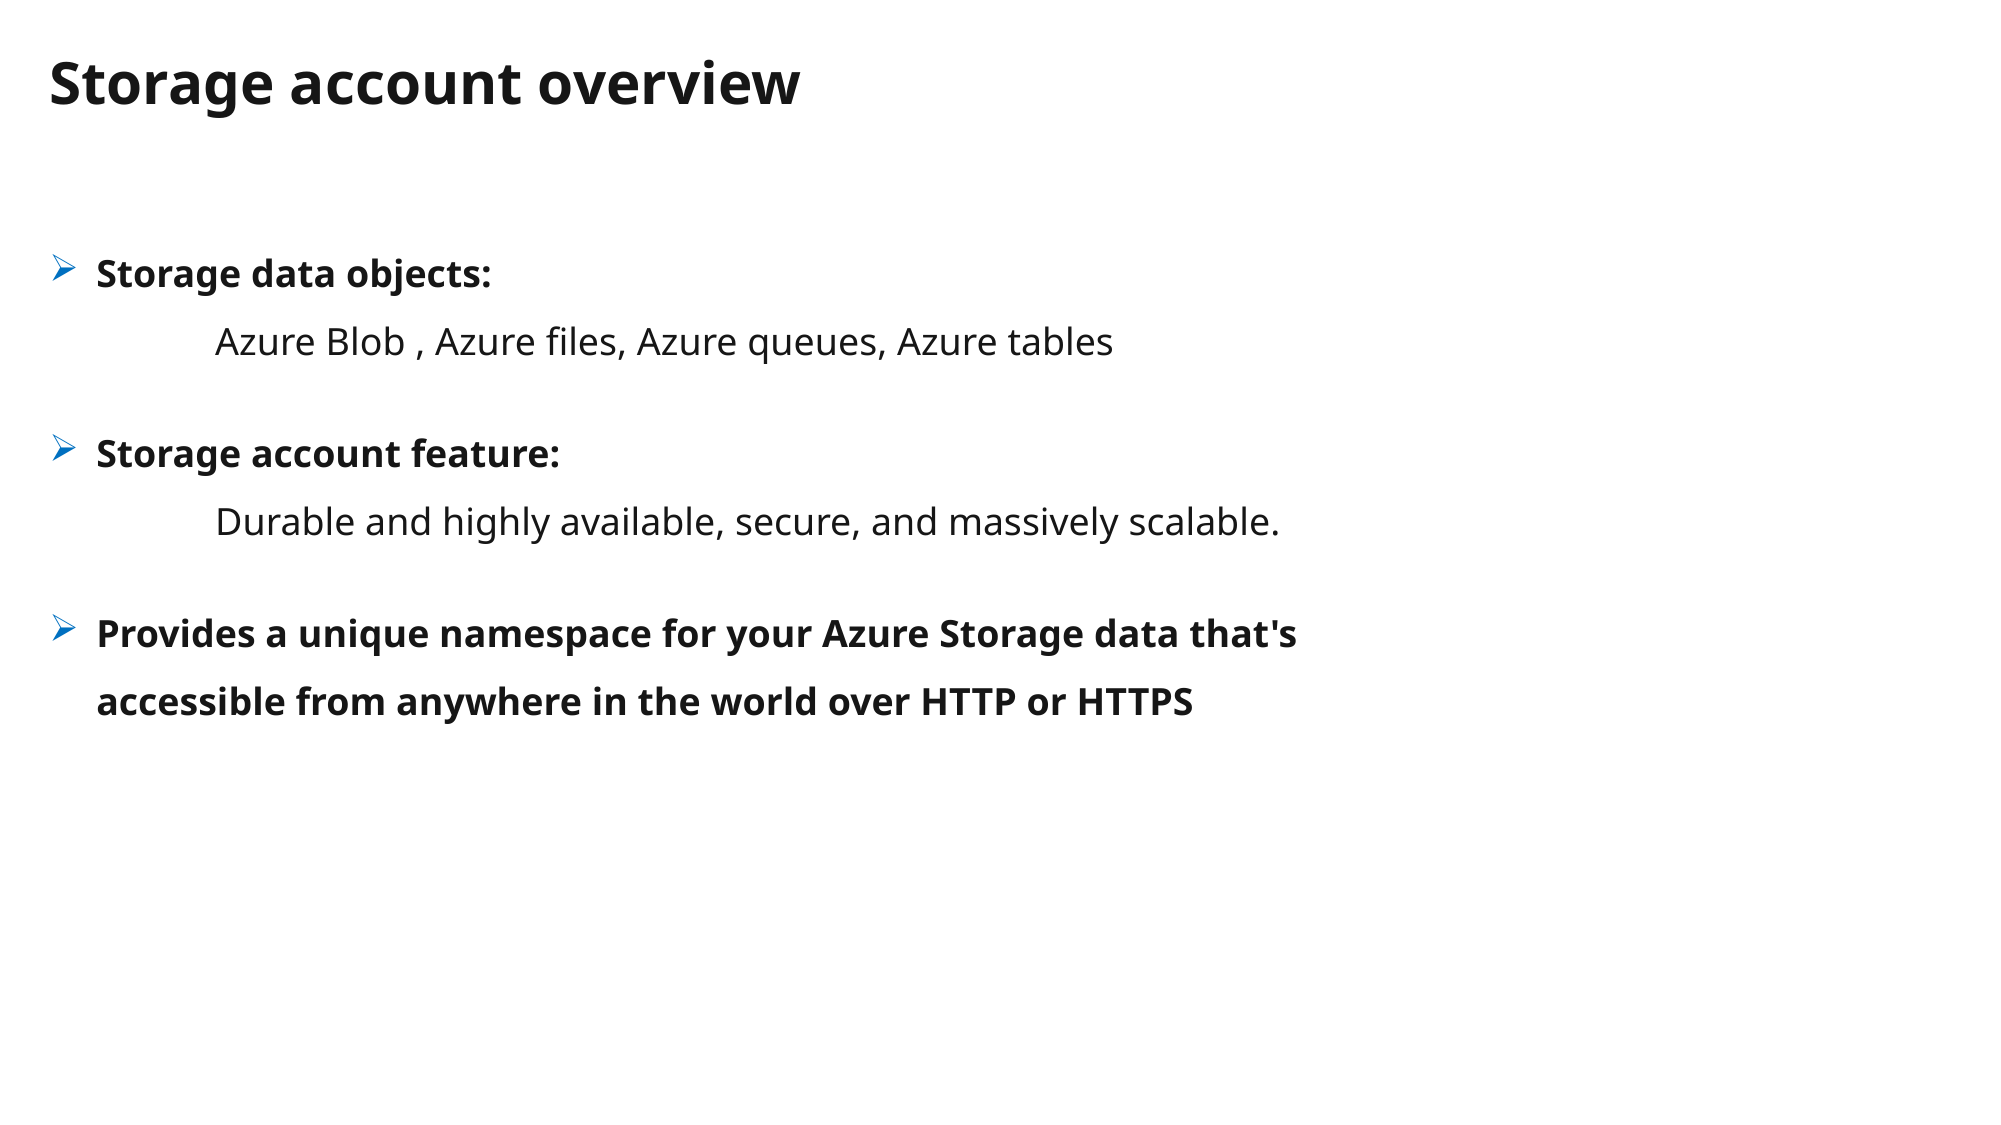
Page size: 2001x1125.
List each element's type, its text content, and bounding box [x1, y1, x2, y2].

text_box Storage data objects: Azure Blob , Azure files, Azure queues, Azure tables Storage account feature: Durable and highly available, secure, and massively scalable. Provides a unique namespace for your Azure Storage data that's accessible from anywhere in the world over HTTP or HTTPS [34, 220, 1475, 731]
text_box Storage account overview [34, 0, 1816, 126]
